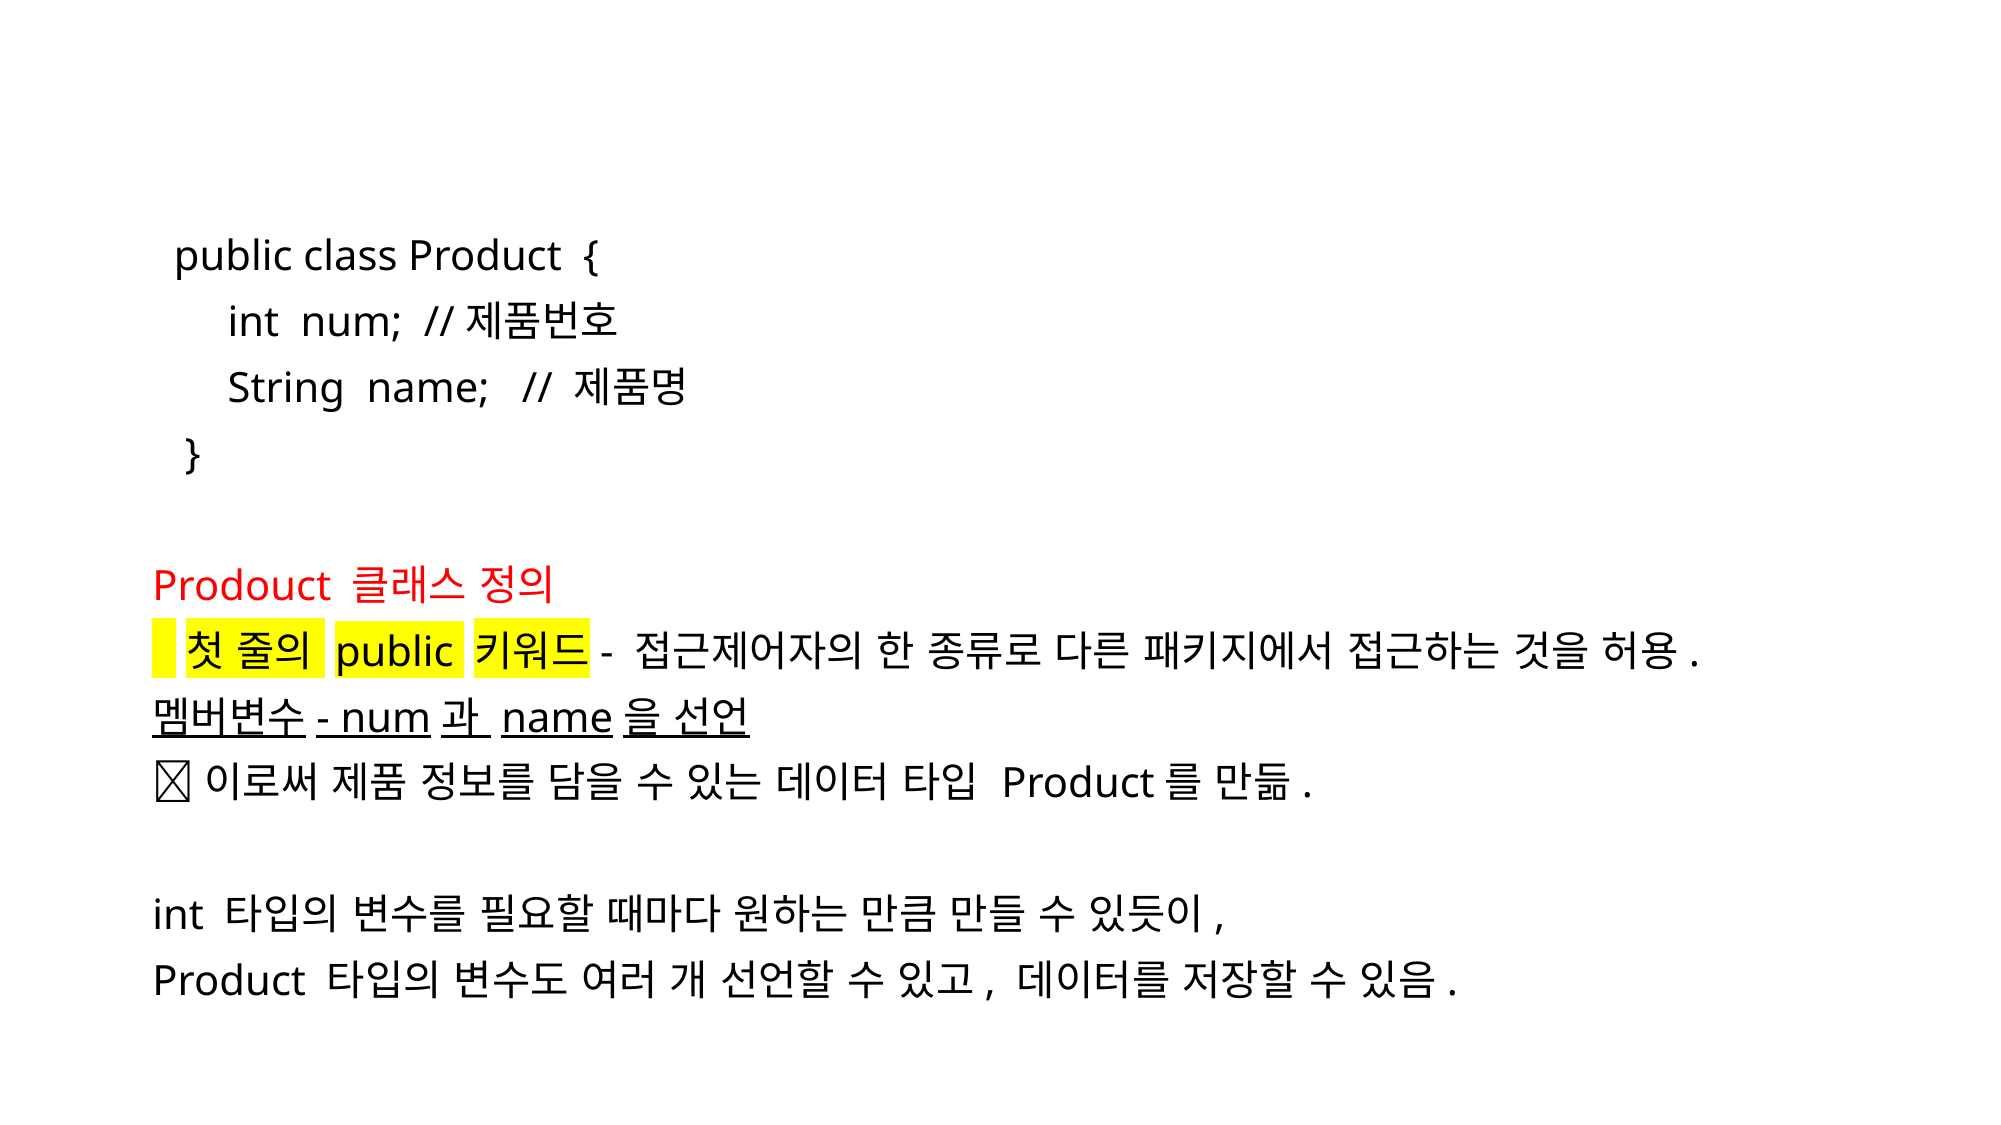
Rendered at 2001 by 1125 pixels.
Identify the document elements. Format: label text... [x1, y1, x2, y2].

list public class Product { int num; //제품번호 String name; // 제품명 } Prodouct 클래스 정의 첫 줄의 public 키워드- 접근제어자의 한 종류로 다른 패키지에서 접근하는 것을 허용. 멤버변수- num과 name을 선언 이로써 제품 정보를 담을 수 있는 데이터 타입 Product를 만듦. int 타입의 변수를 필요할 때마다 원하는 만큼 만들 수 있듯이, Product 타입의 변수도 여러 개 선언할 수 있고, 데이터를 저장할 수 있음. [137, 156, 1863, 1070]
